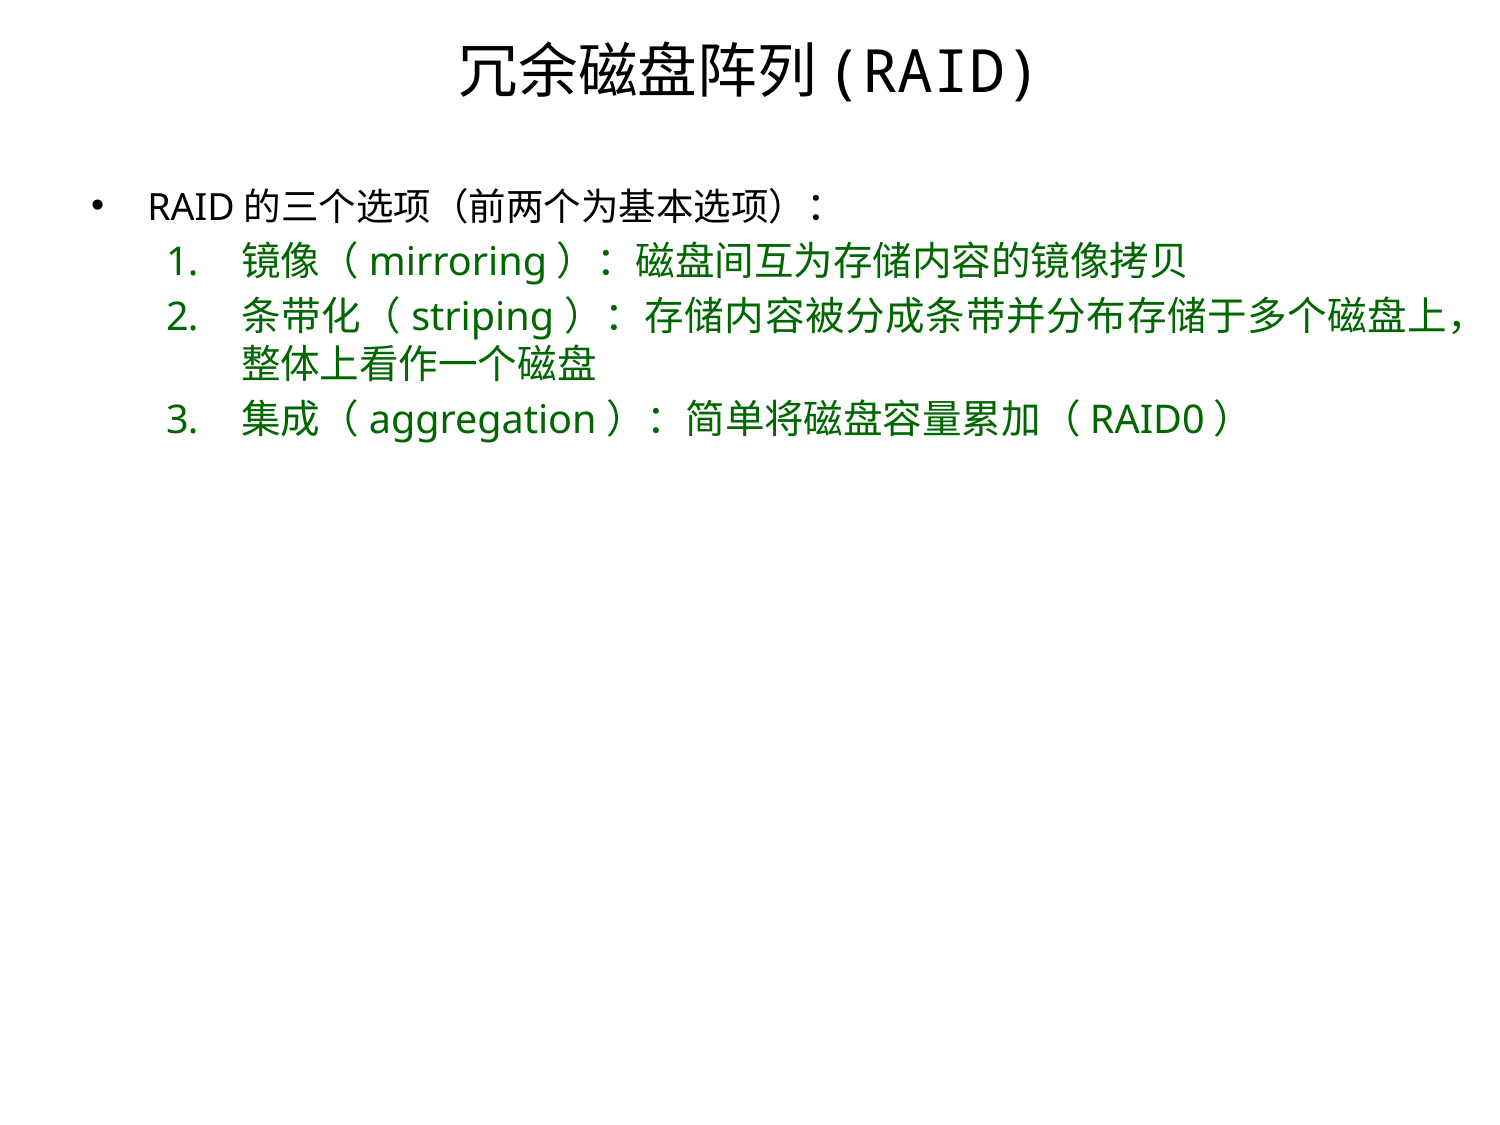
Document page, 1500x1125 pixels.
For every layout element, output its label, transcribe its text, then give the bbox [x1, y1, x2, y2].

title 冗余磁盘阵列(RAID) [112, 24, 1388, 112]
list RAID的三个选项（前两个为基本选项）： 镜像（mirroring）：磁盘间互为存储内容的镜像拷贝 条带化（striping）：存储内容被分成条带并分布存储于多个磁盘上，整体上看作一个磁盘 集成（aggregation）：简单将磁盘容量累加（RAID0） [76, 173, 1464, 1080]
